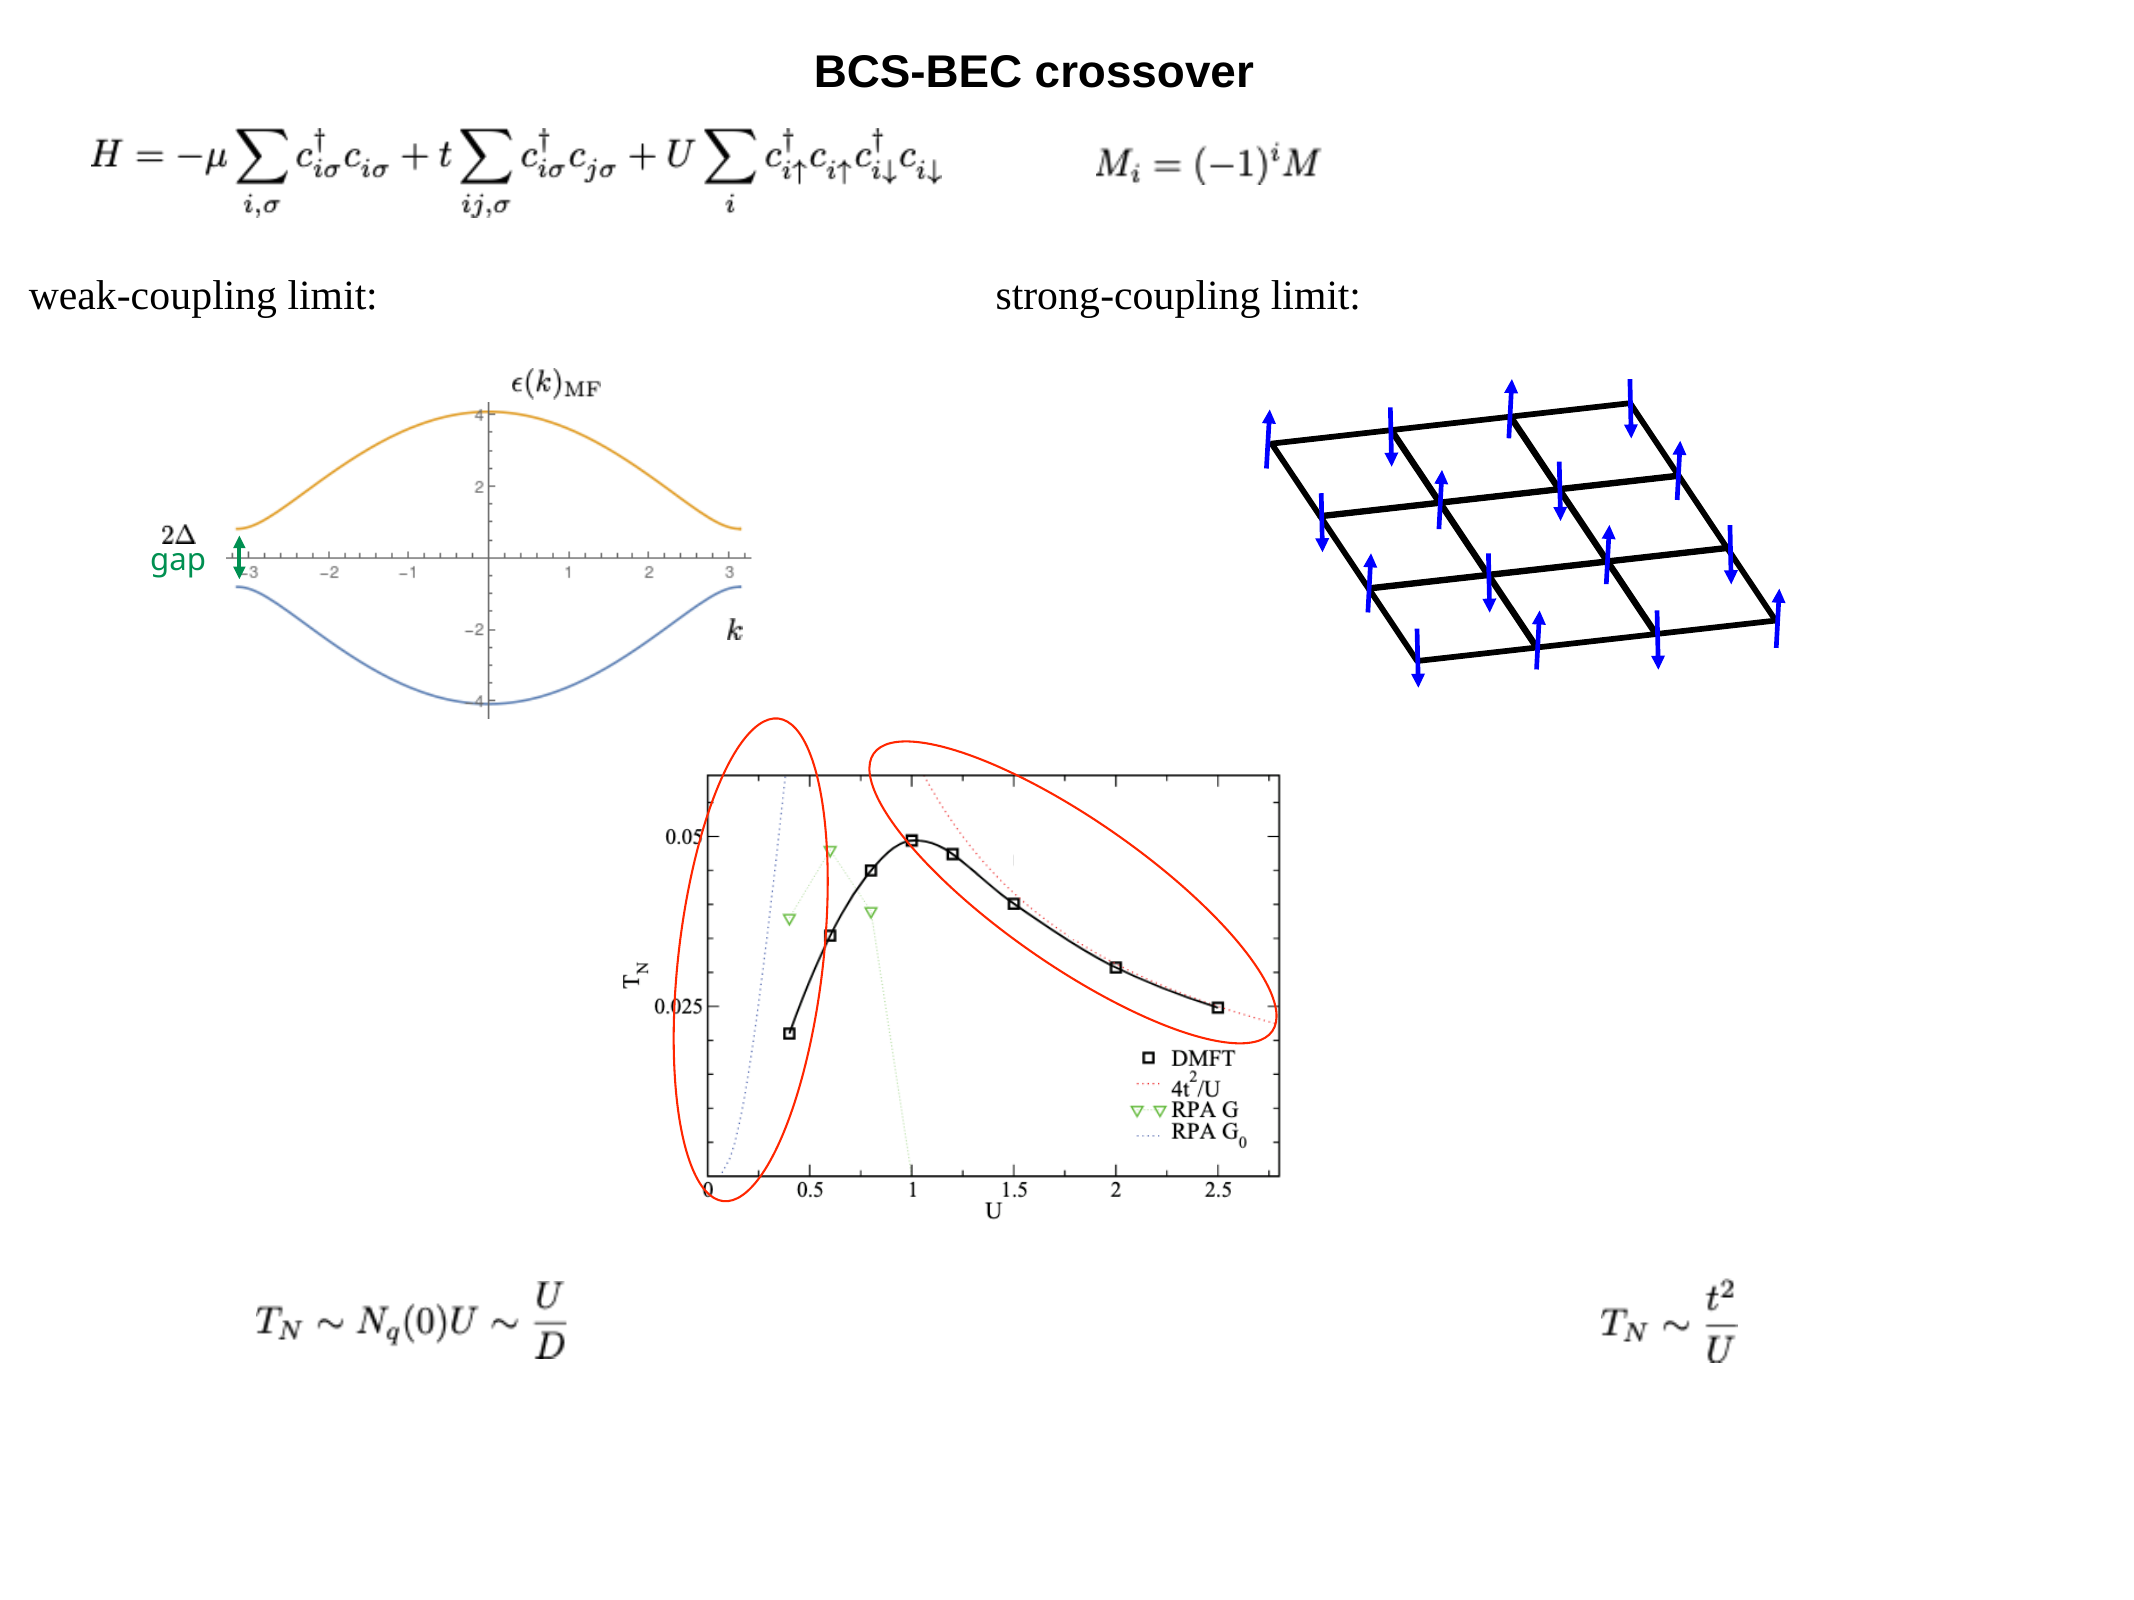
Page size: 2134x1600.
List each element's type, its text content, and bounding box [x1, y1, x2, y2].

picture [162, 523, 197, 544]
picture [1601, 1276, 1738, 1363]
picture [91, 128, 942, 218]
picture [1095, 140, 1324, 185]
text_box BCS-BEC crossover [73, 3, 1994, 135]
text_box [1266, 378, 1780, 688]
text_box strong-coupling limit: [987, 259, 1449, 327]
text_box weak-coupling limit: [20, 259, 465, 327]
picture [255, 1281, 569, 1359]
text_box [138, 367, 759, 719]
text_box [596, 693, 1314, 1231]
